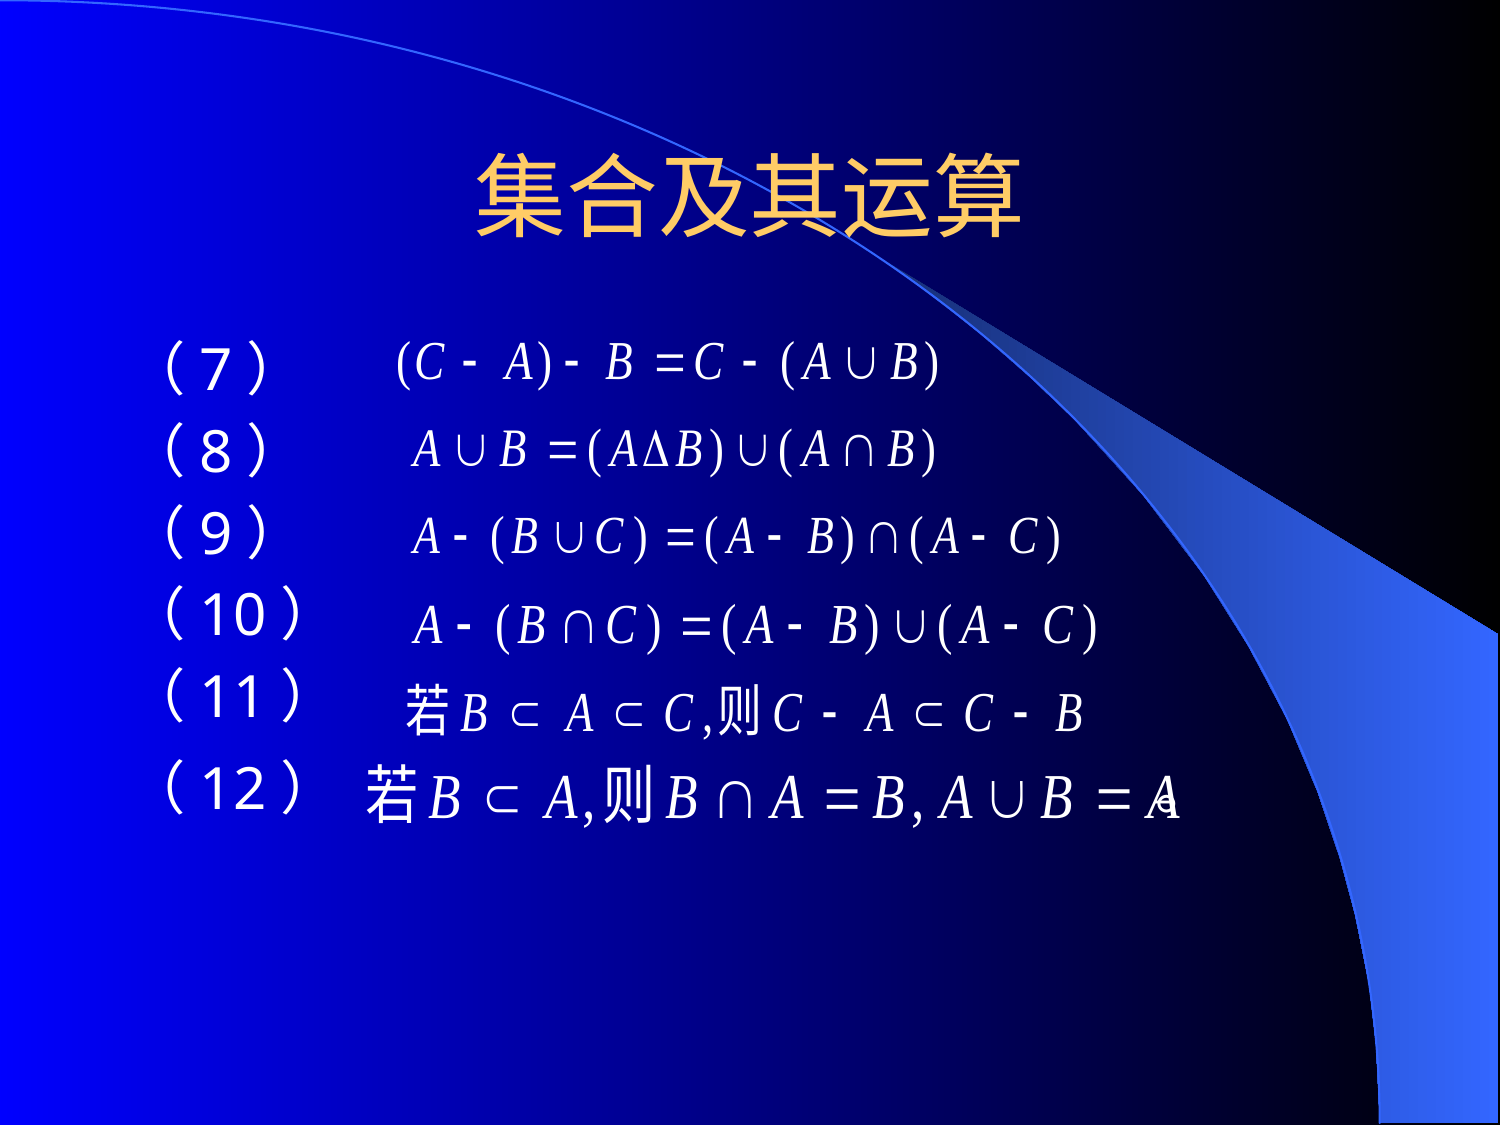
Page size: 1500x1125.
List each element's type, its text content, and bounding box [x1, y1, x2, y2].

title 集合及其运算 [112, 99, 1388, 288]
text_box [399, 587, 1113, 671]
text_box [399, 499, 1076, 579]
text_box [387, 324, 951, 406]
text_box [358, 754, 1192, 844]
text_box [399, 412, 951, 493]
list （7） （8） （9） （10） （11） （12） 。 [112, 324, 1388, 1000]
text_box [399, 674, 1101, 753]
